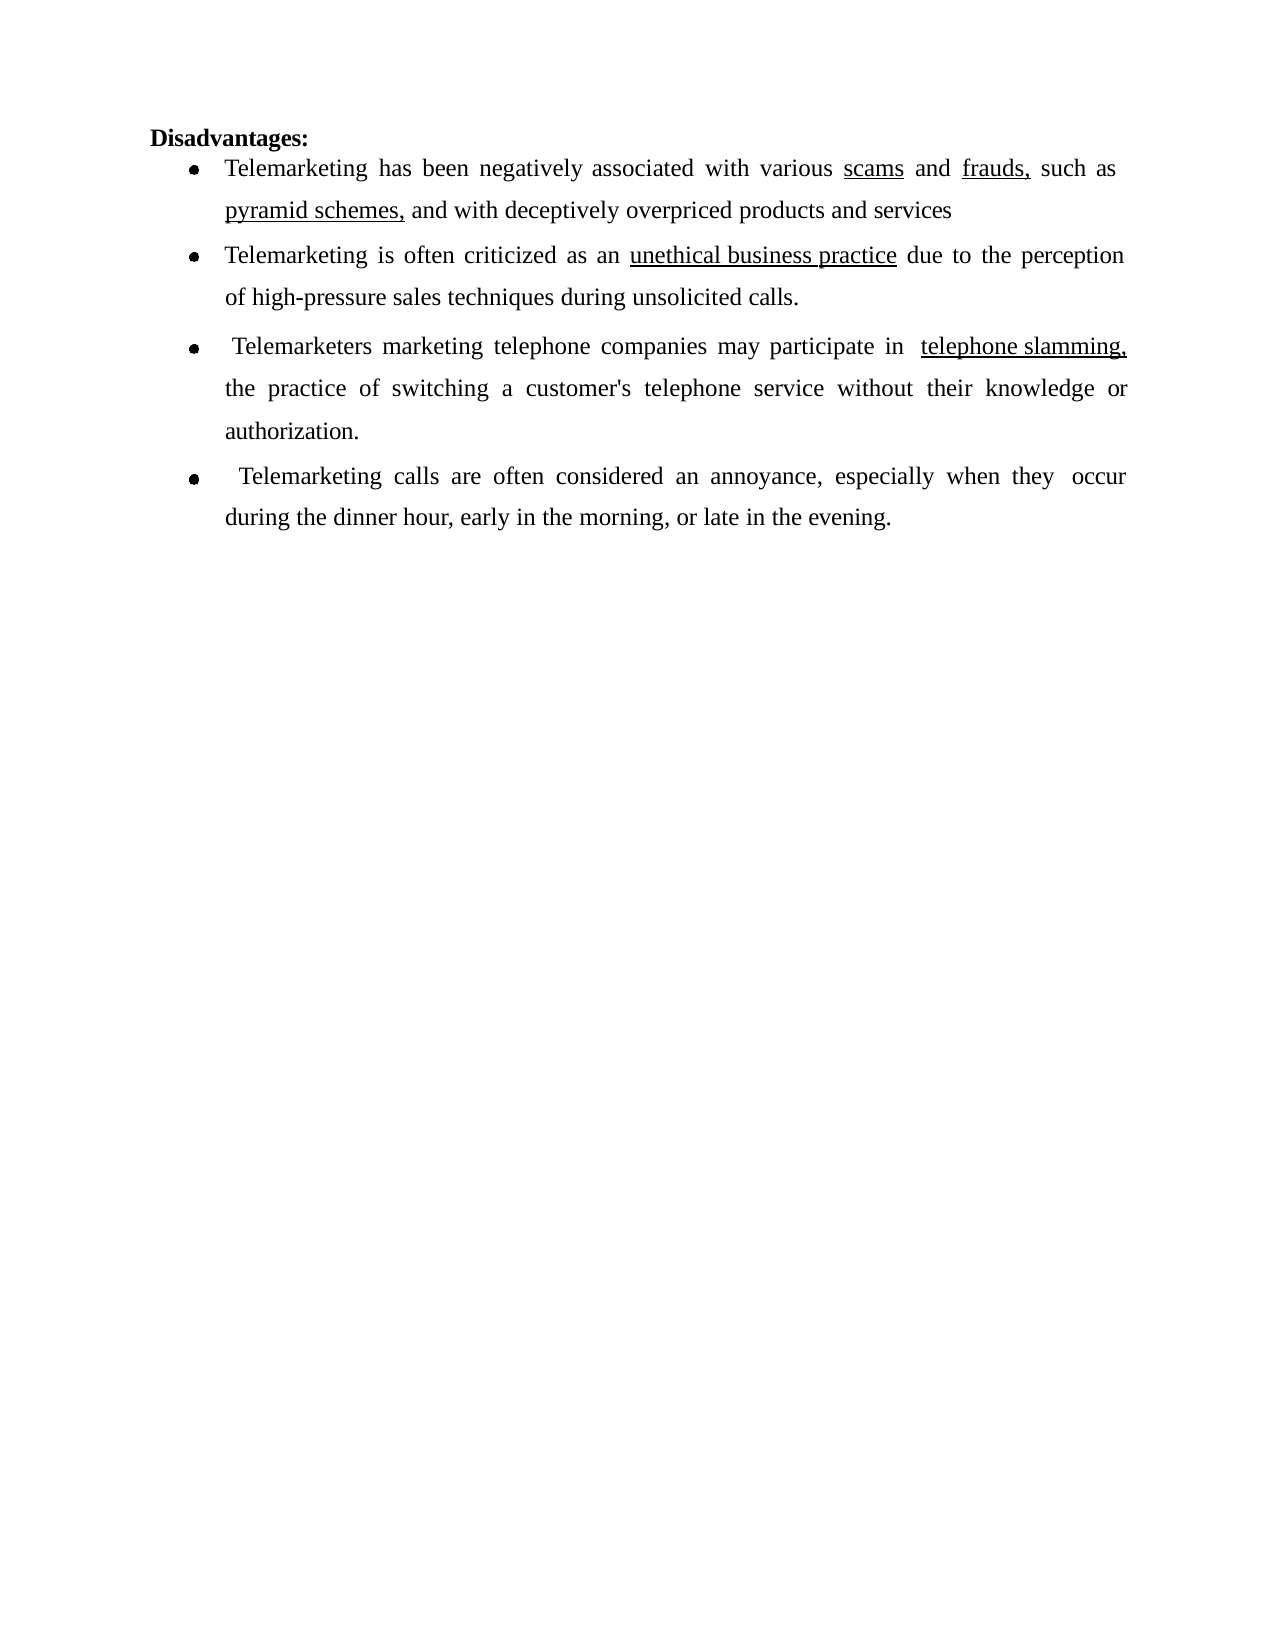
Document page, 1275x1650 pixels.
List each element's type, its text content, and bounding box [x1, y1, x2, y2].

picture [188, 344, 199, 354]
picture [188, 252, 199, 263]
picture [188, 165, 199, 175]
picture [188, 474, 199, 485]
text_box Disadvantages: Telemarketing has been negatively associated with various scams and frauds, such as pyramid schemes, and with deceptively overpriced products and services Telemarketing is often criticized as an unethical business practice due to the perception of high-pressure sales techniques during unsolicited calls. Telemarketers marketing telephone companies may participate in telephone slamming, the practice of switching a customer's telephone service without their knowledge or authorization. Telemarketing calls are often considered an annoyance, especially when they occur during the dinner hour, early in the morning, or late in the evening. [147, 118, 1128, 531]
